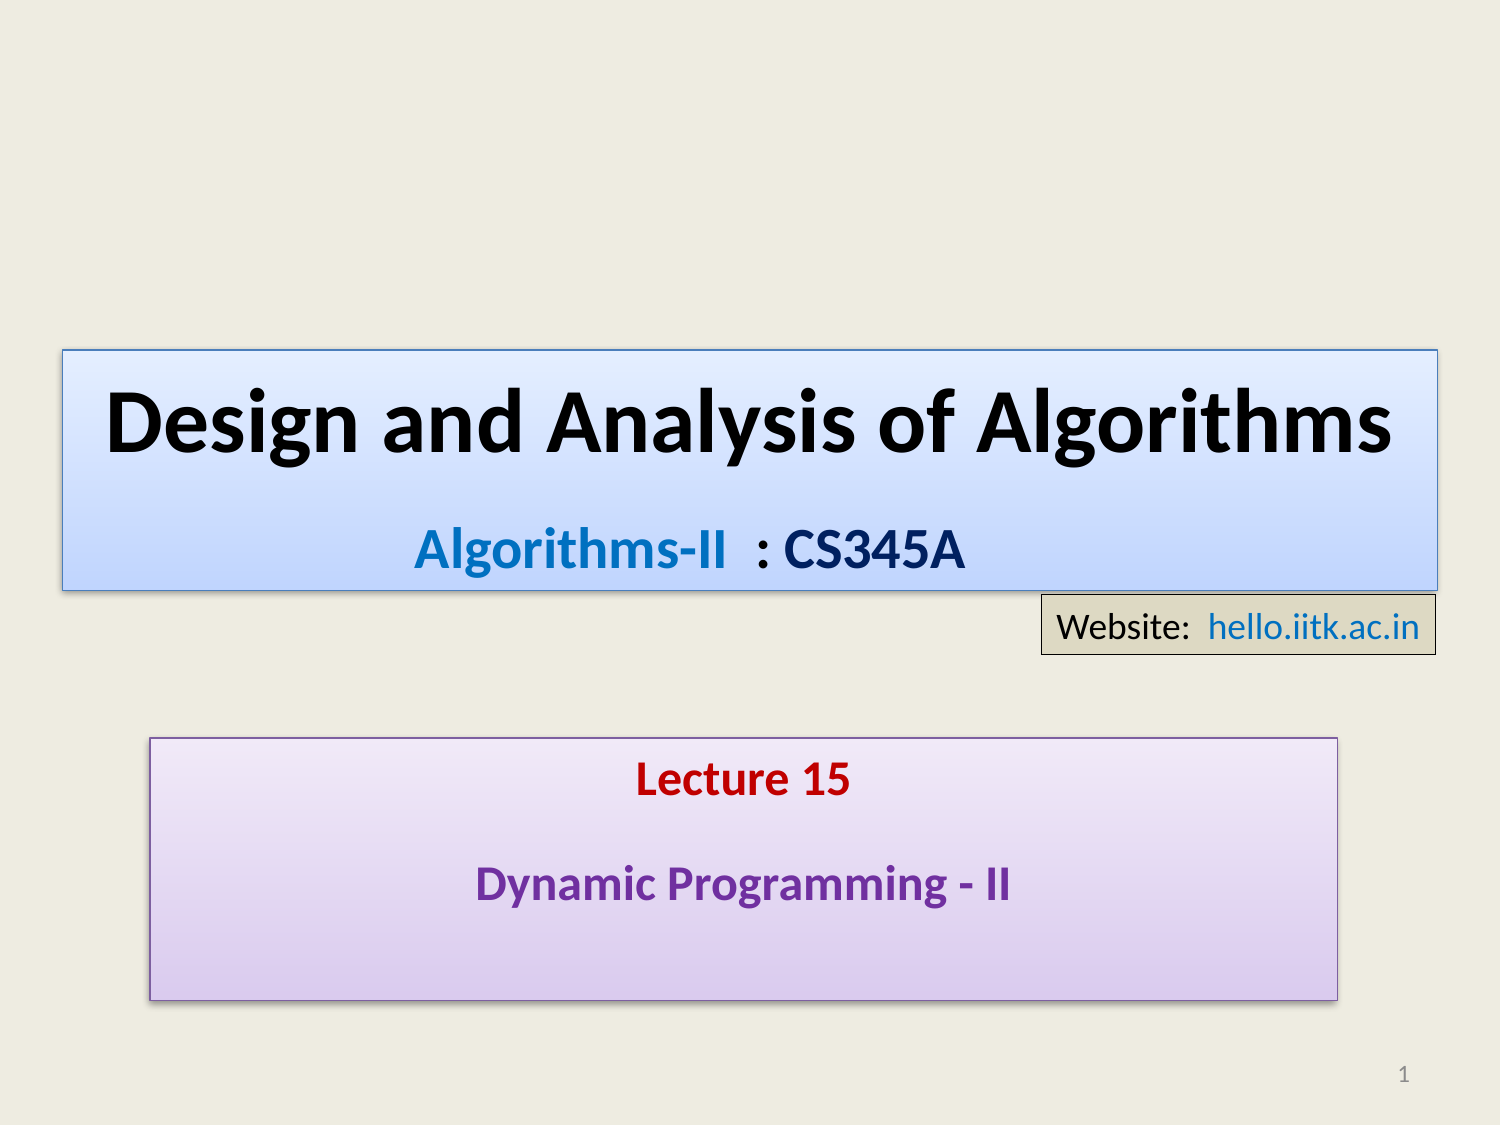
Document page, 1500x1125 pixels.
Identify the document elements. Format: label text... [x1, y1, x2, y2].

slide_number 1 [1074, 1042, 1425, 1103]
subtitle Lecture 15 Dynamic Programming - II [149, 737, 1338, 1001]
text_box Website: hello.iitk.ac.in [1041, 594, 1436, 655]
title Design and Analysis of Algorithms [62, 349, 1438, 591]
text_box Algorithms-II : CS345A [399, 502, 1100, 588]
